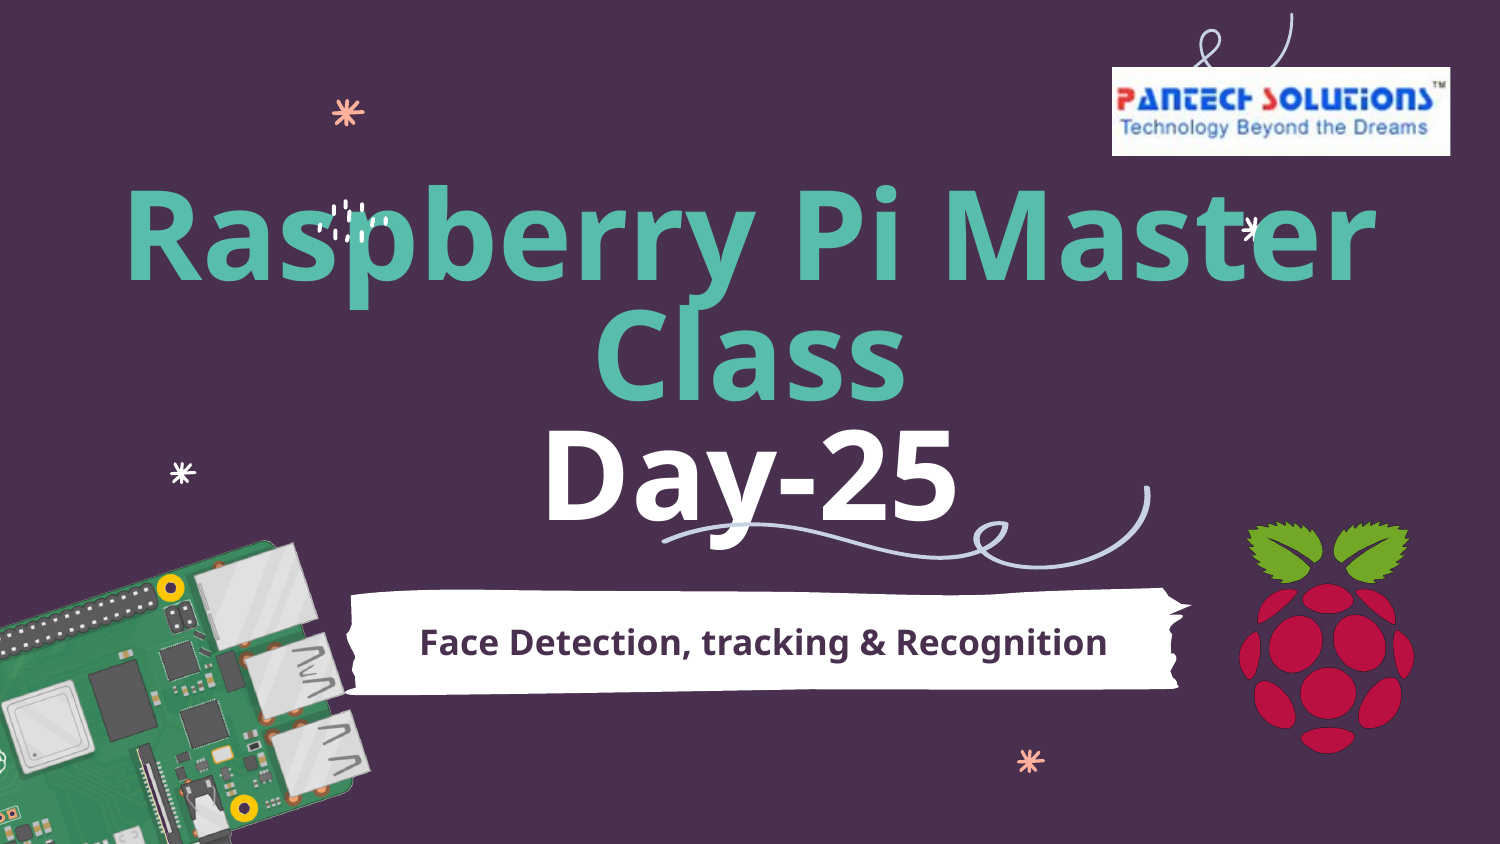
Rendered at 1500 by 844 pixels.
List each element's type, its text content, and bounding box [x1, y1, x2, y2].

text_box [317, 198, 389, 244]
text_box [413, 588, 1151, 696]
picture [0, 481, 447, 844]
title Raspberry Pi Master Class Day-25 [113, 161, 1387, 568]
picture [1111, 67, 1451, 156]
picture [1156, 483, 1500, 790]
text_box [661, 485, 1151, 570]
subtitle Face Detection, tracking & Recognition [413, 611, 1126, 672]
